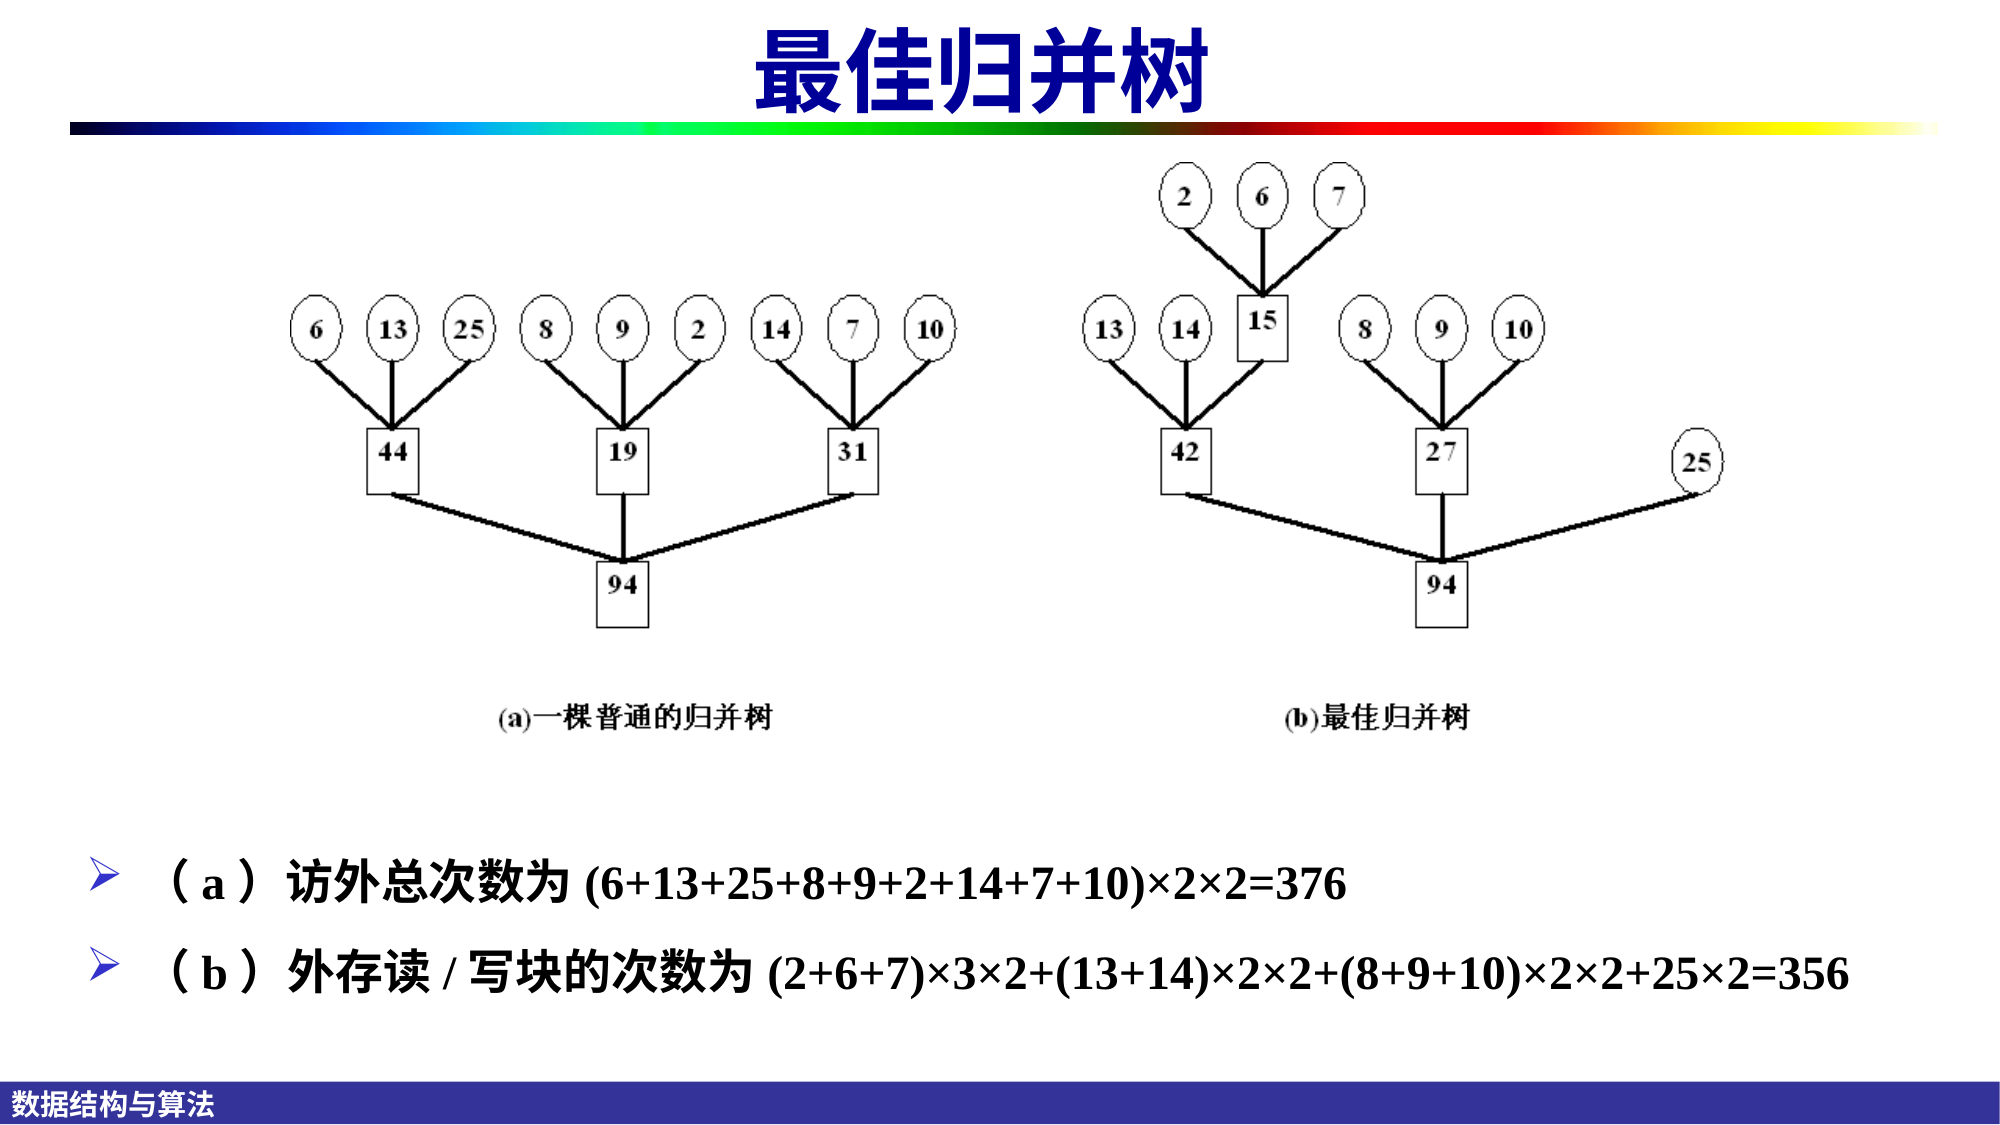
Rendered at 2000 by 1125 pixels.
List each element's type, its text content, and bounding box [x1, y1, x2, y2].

picture [290, 162, 1751, 771]
list （a）访外总次数为(6+13+25+8+9+2+14+7+10)×2×2=376 （b）外存读/写块的次数为(2+6+7)×3×2+(13+14)×2×2+(8+9+10)×2×2+25×2=356 [70, 821, 1938, 1031]
title 最佳归并树 [0, 0, 2000, 138]
